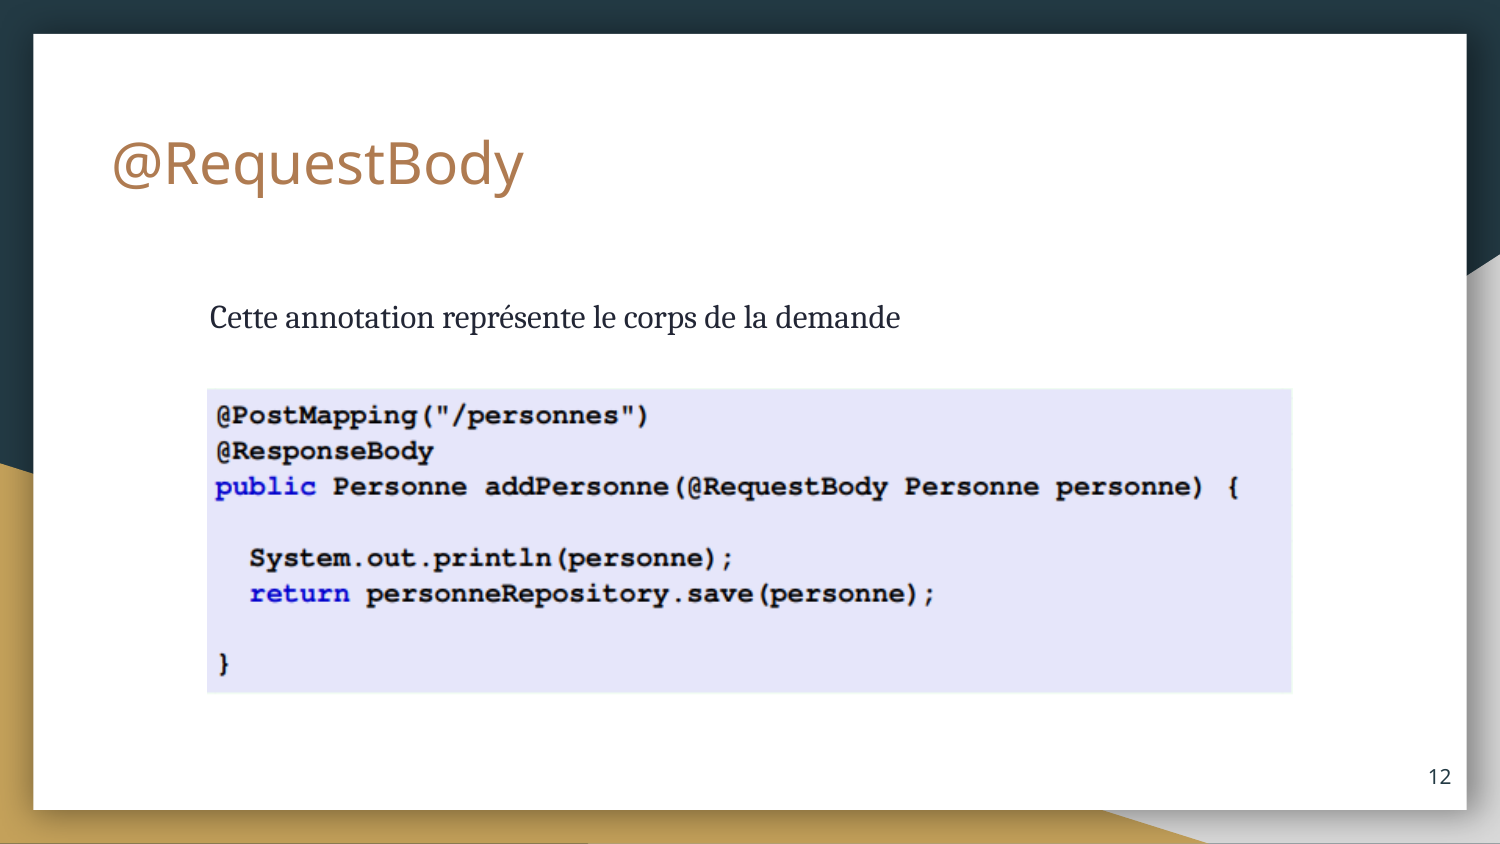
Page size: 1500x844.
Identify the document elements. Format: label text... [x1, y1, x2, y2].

text_box Cette annotation représente le corps de la demande [195, 287, 1012, 343]
title @RequestBody [96, 110, 1328, 198]
slide_number 12 [1376, 745, 1467, 810]
picture [207, 388, 1293, 696]
